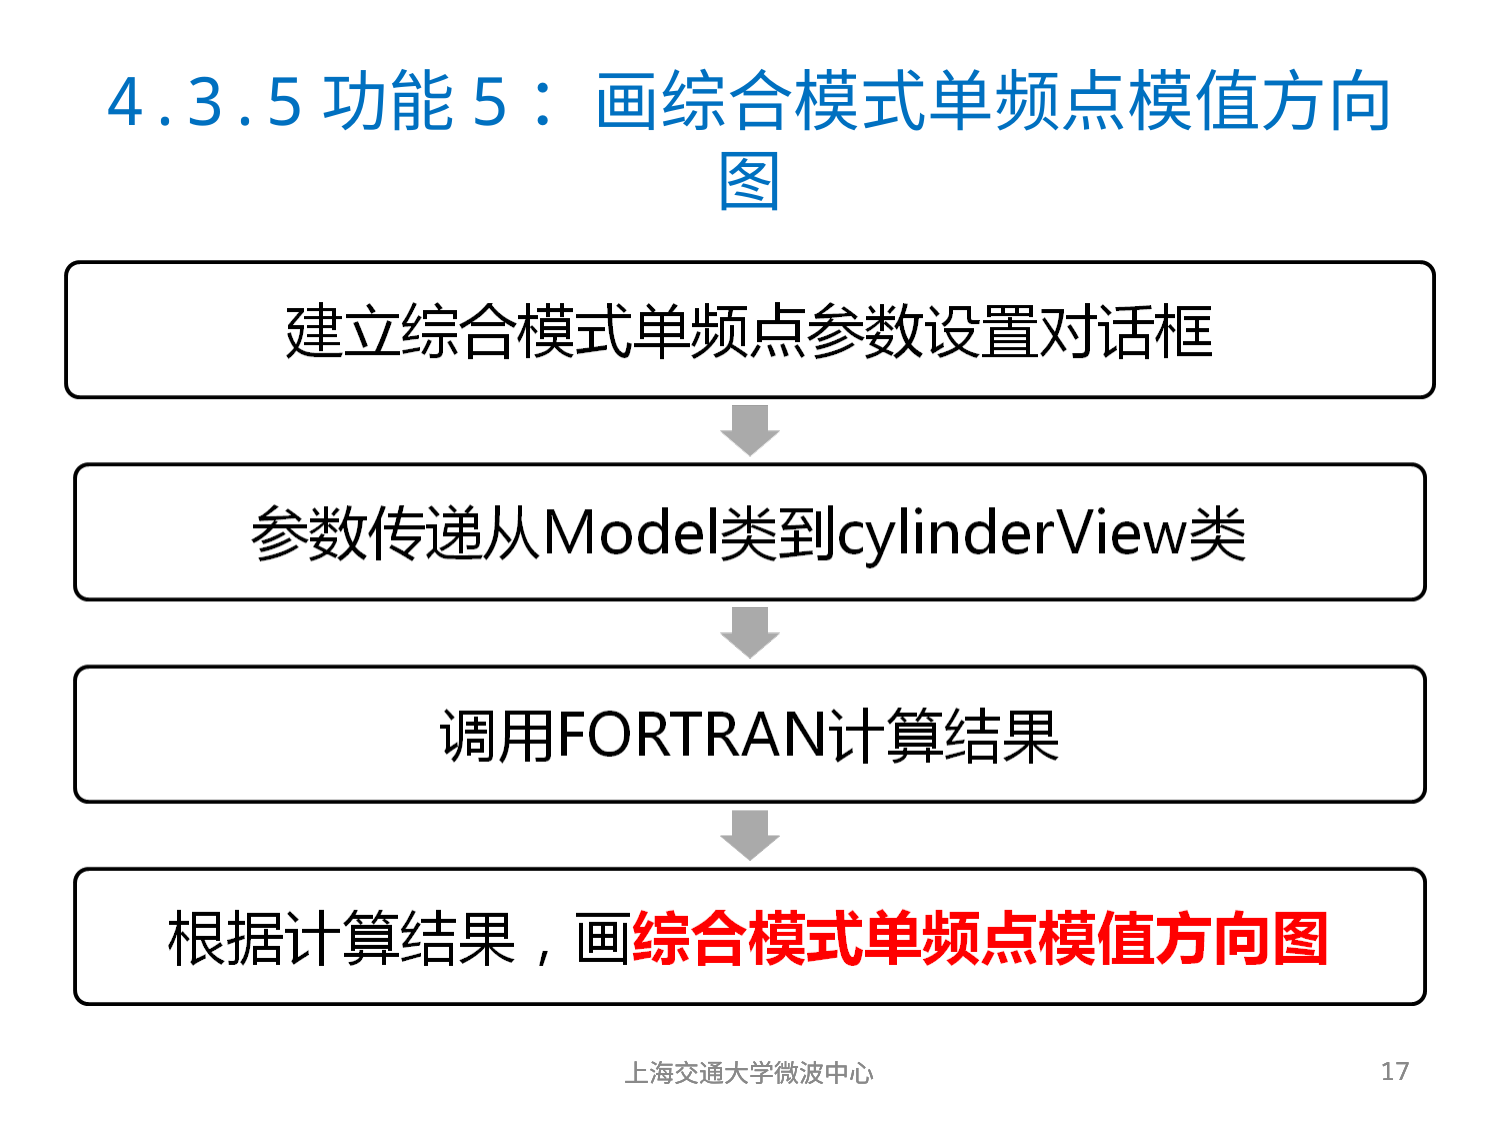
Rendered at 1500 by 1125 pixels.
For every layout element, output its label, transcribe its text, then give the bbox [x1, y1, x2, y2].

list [62, 254, 1438, 1008]
title 4.3.5功能5：画综合模式单频点模值方向图 [75, 45, 1425, 233]
text_box 上海交通大学微波中心 [512, 1042, 988, 1103]
text_box 17 [1074, 1042, 1425, 1103]
